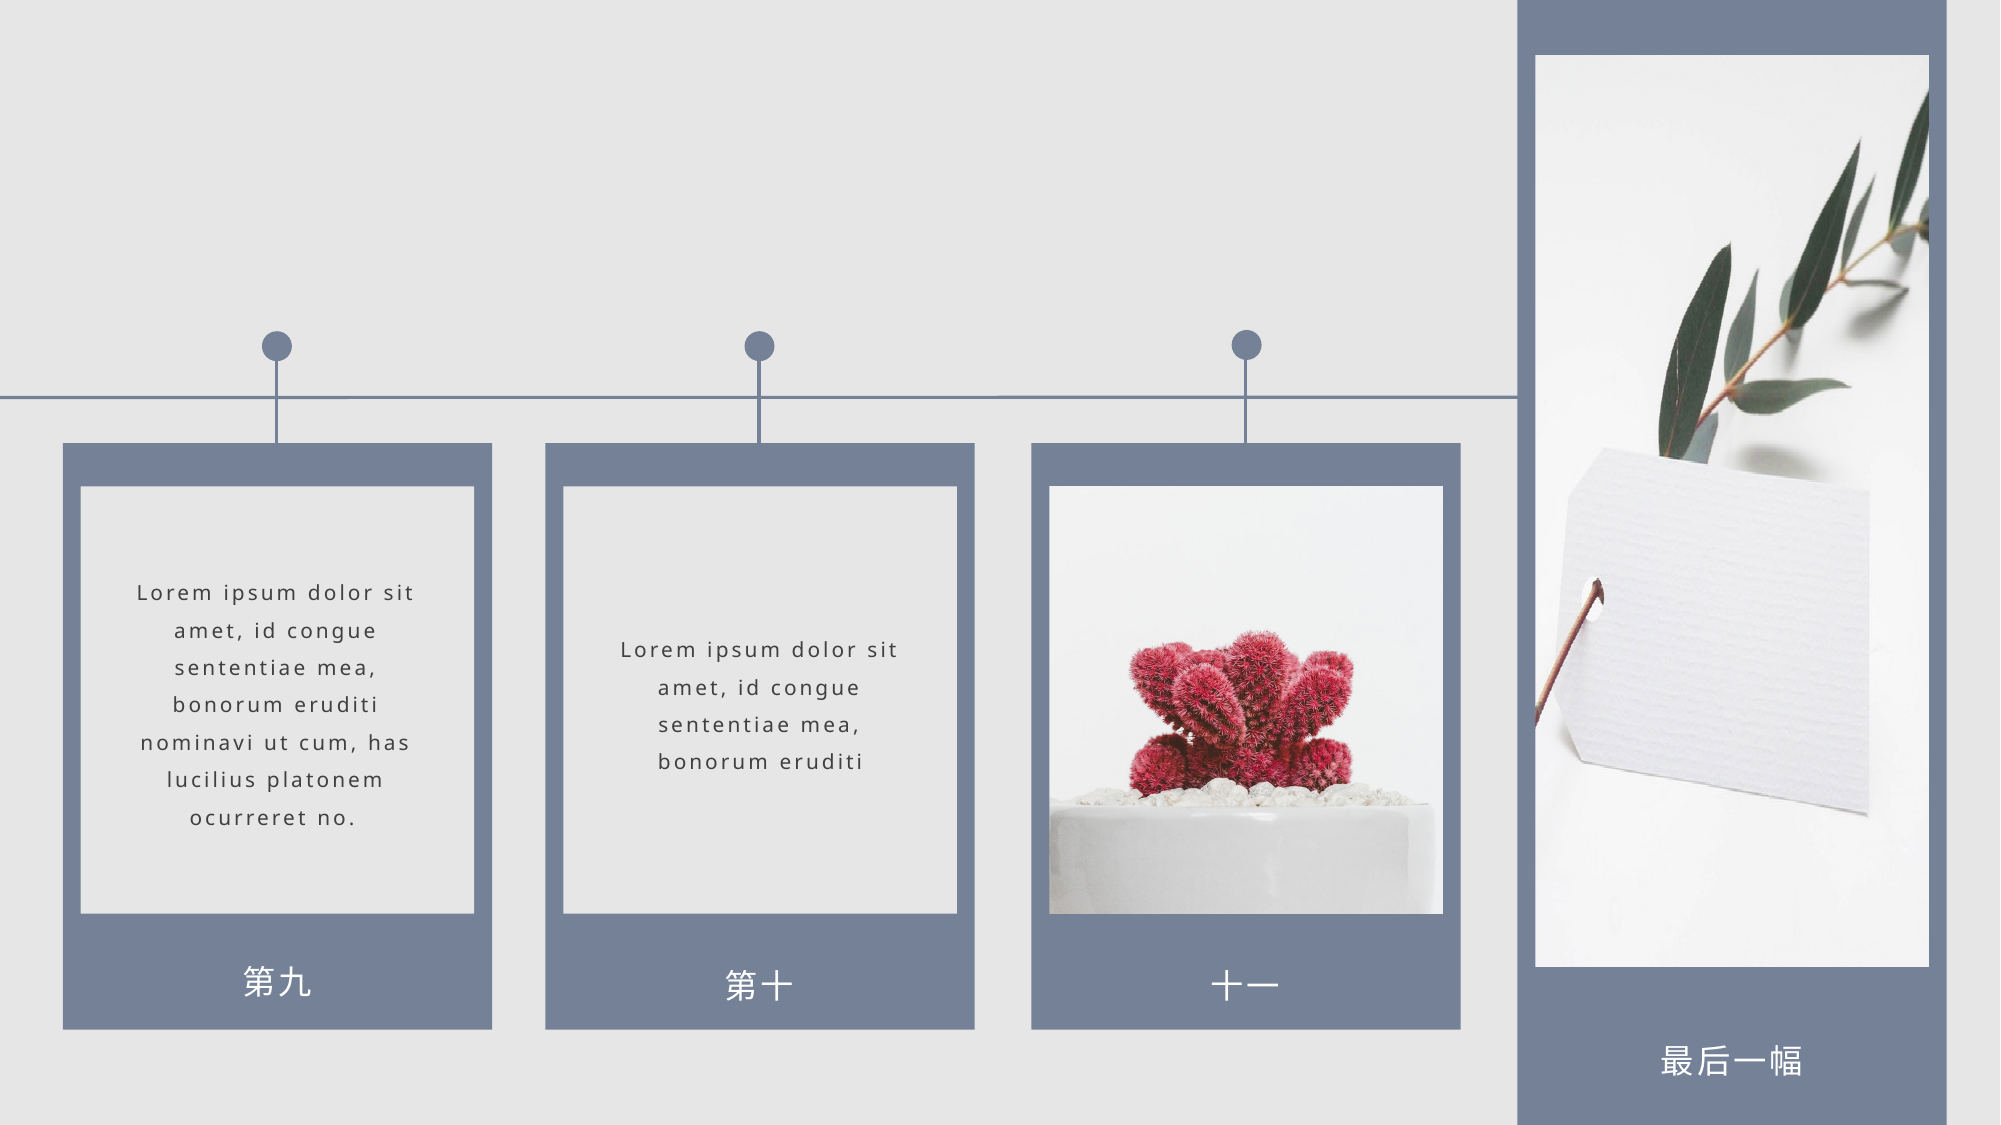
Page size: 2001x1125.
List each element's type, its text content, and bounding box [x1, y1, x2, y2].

text_box 最后一幅 [1617, 1013, 1847, 1088]
text_box 第十 [640, 938, 878, 1013]
text_box [1230, 328, 1263, 361]
text_box [544, 442, 976, 1031]
text_box Lorem ipsum dolor sit amet, id congue sententiae mea, bonorum eruditi [596, 616, 925, 782]
text_box [80, 485, 475, 915]
text_box [62, 442, 493, 1031]
text_box 十一 [1127, 938, 1364, 1013]
text_box [1048, 485, 1444, 915]
text_box 第九 [155, 933, 400, 1009]
text_box [260, 330, 293, 363]
text_box [1534, 55, 1930, 968]
text_box [1516, 0, 1948, 1125]
text_box [743, 330, 776, 363]
text_box [562, 485, 958, 915]
text_box [1030, 442, 1462, 1031]
text_box Lorem ipsum dolor sit amet, id congue sententiae mea, bonorum eruditi nominavi ut cum, has lucilius platonem ocurreret no. [112, 559, 441, 837]
